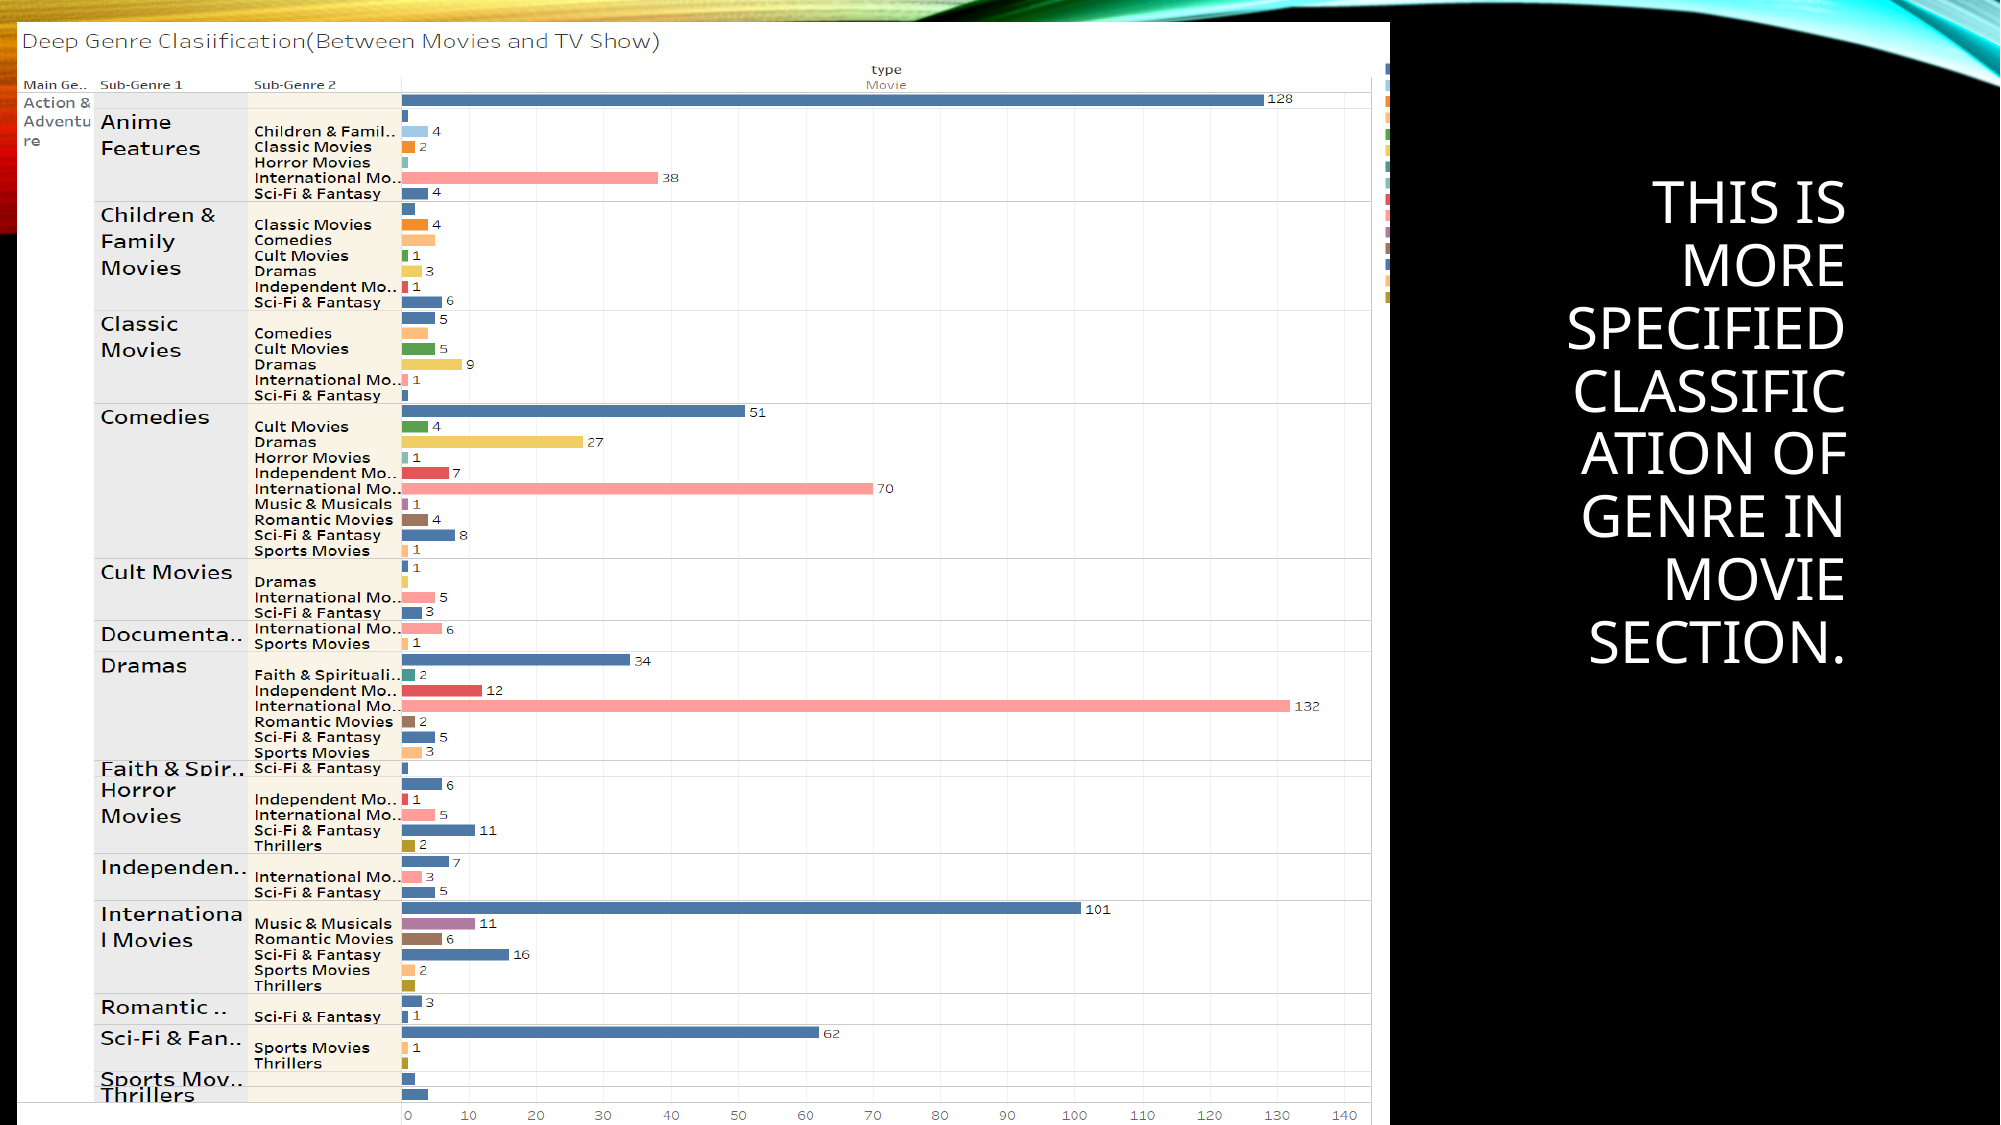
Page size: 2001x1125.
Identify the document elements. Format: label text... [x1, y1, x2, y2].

title This is more specified Classification of Genre in Movie Section. [1526, 59, 1863, 790]
picture [0, 0, 2000, 1125]
